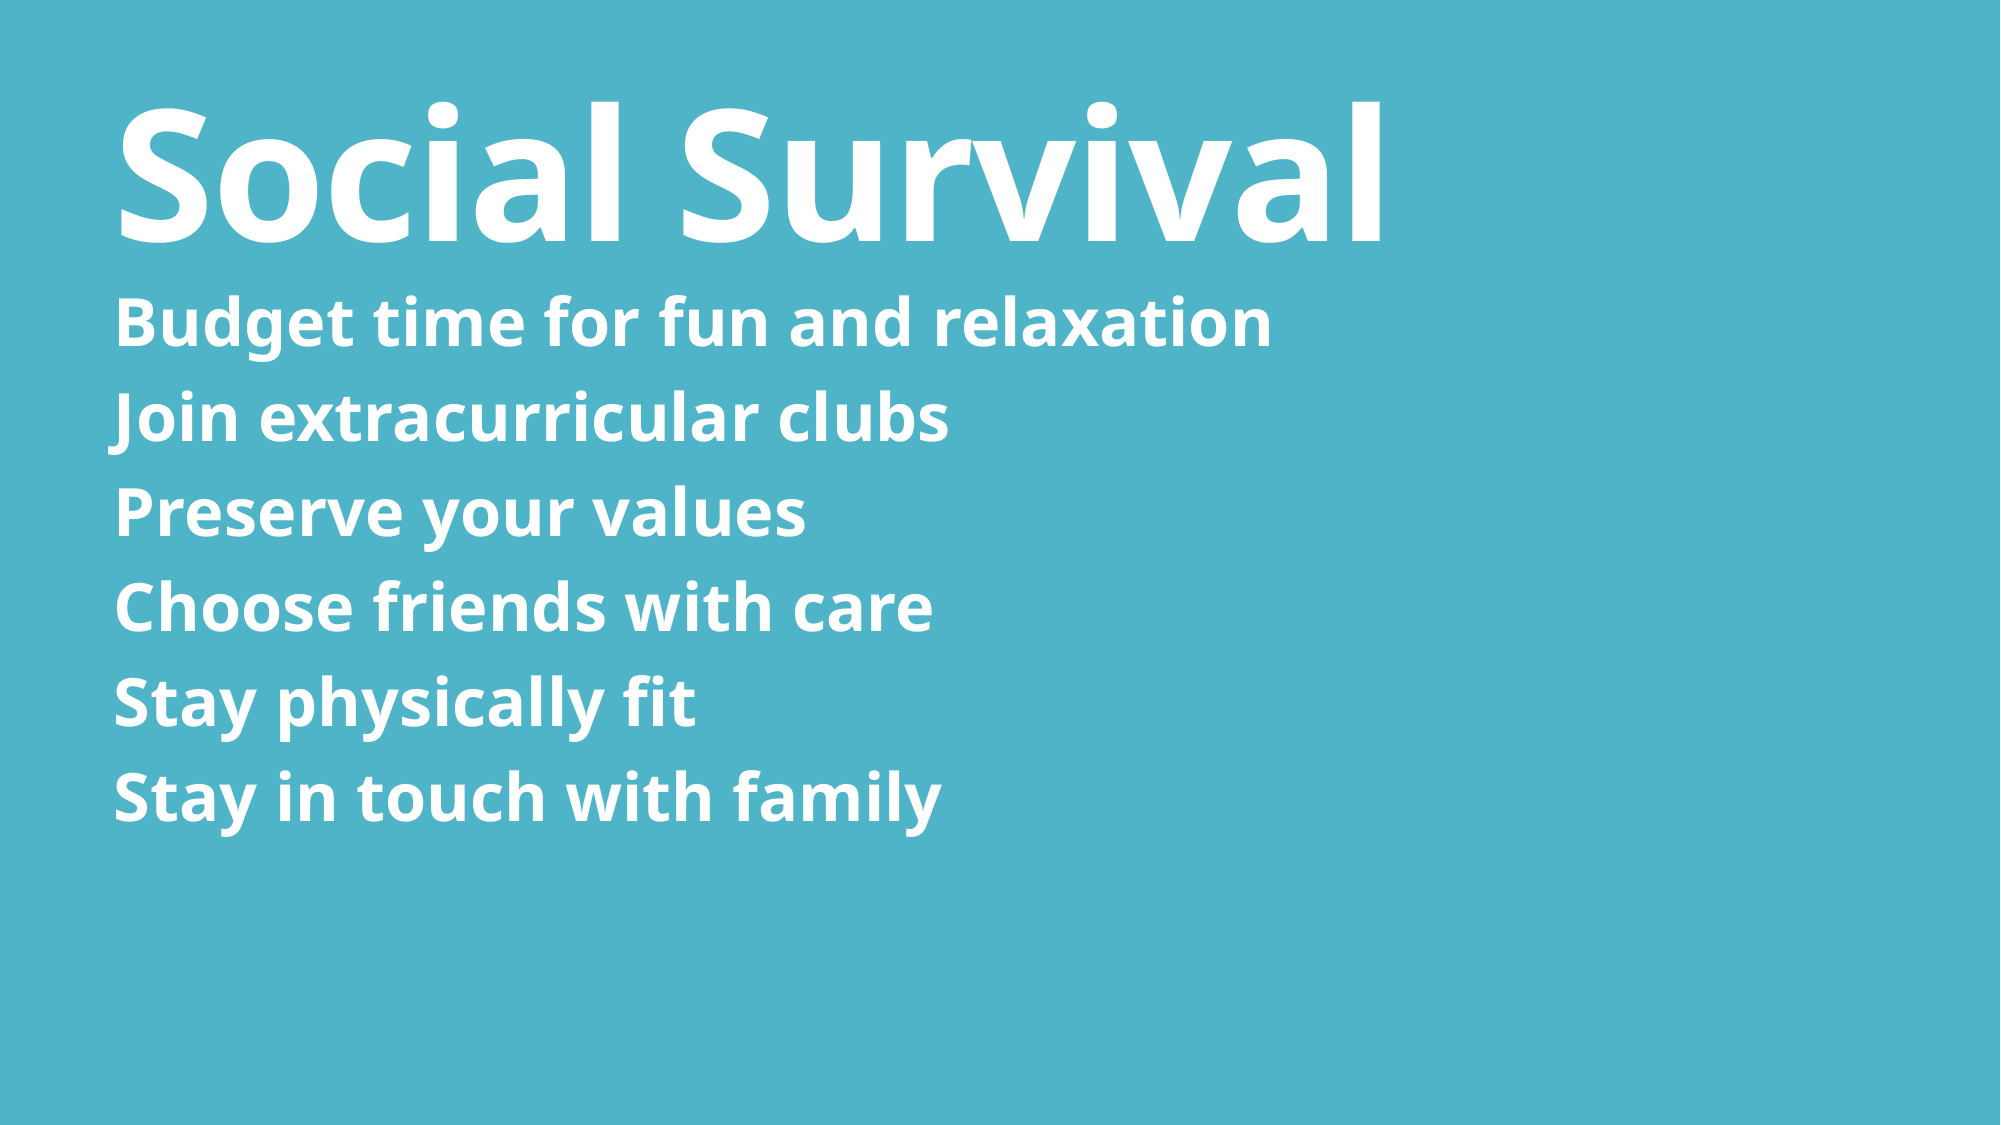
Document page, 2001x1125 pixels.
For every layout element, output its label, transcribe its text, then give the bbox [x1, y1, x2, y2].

subtitle Budget time for fun and relaxation Join extracurricular clubs Preserve your values Choose friends with care Stay physically fit Stay in touch with family [98, 284, 1953, 1040]
title Social Survival [98, 78, 1868, 284]
